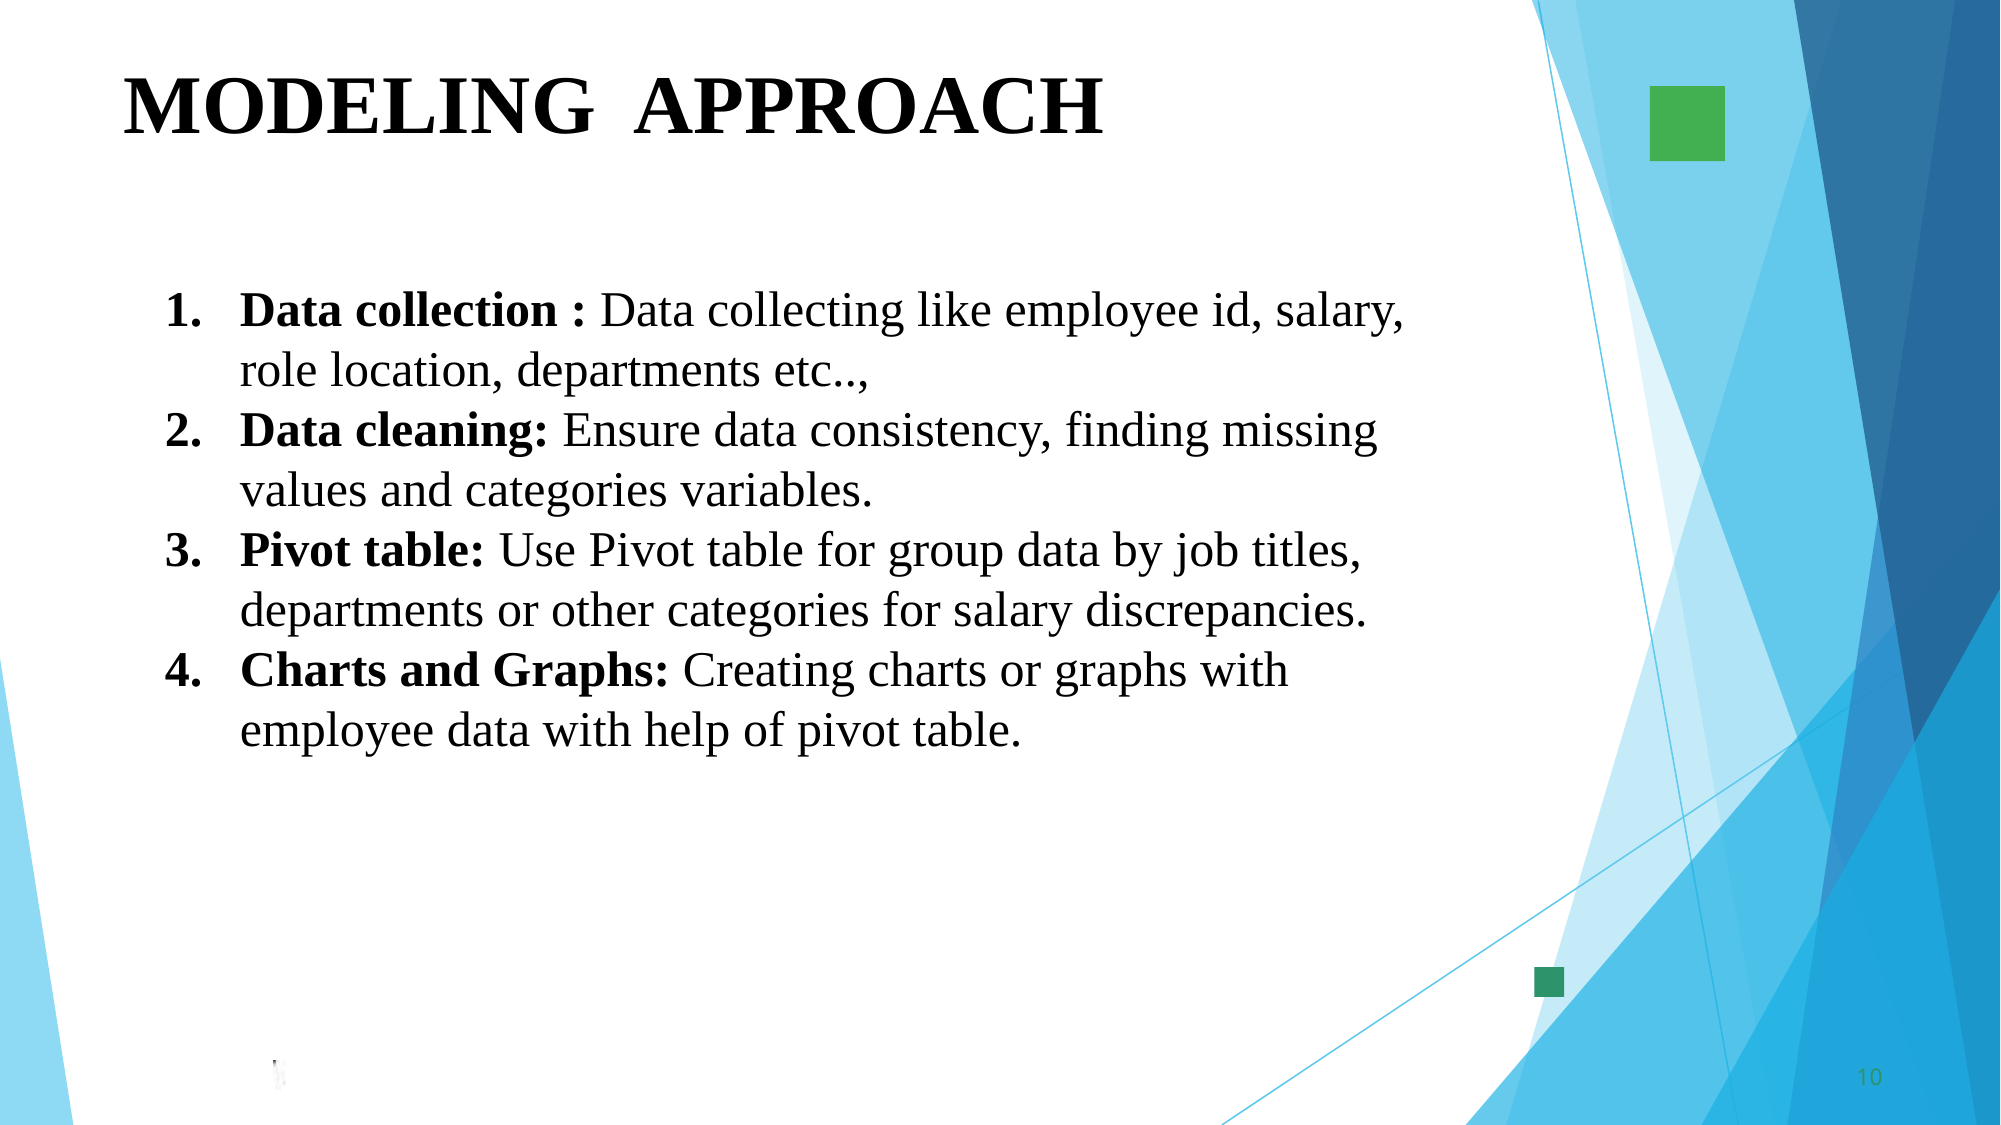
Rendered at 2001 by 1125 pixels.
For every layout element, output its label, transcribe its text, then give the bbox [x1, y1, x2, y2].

text_box [1649, 86, 1725, 162]
text_box MODELING APPROACH [121, 47, 1213, 150]
text_box 10 [1849, 1061, 1888, 1095]
picture [273, 1060, 287, 1091]
text_box Data collection : Data collecting like employee id, salary, role location, departments etc.., Data cleaning: Ensure data consistency, finding missing values and categories variables. Pivot table: Use Pivot table for group data by job titles, departments or other categories for salary discrepancies. Charts and Graphs: Creating charts or graphs with employee data with help of pivot table. [149, 269, 1500, 824]
text_box [1534, 967, 1565, 997]
